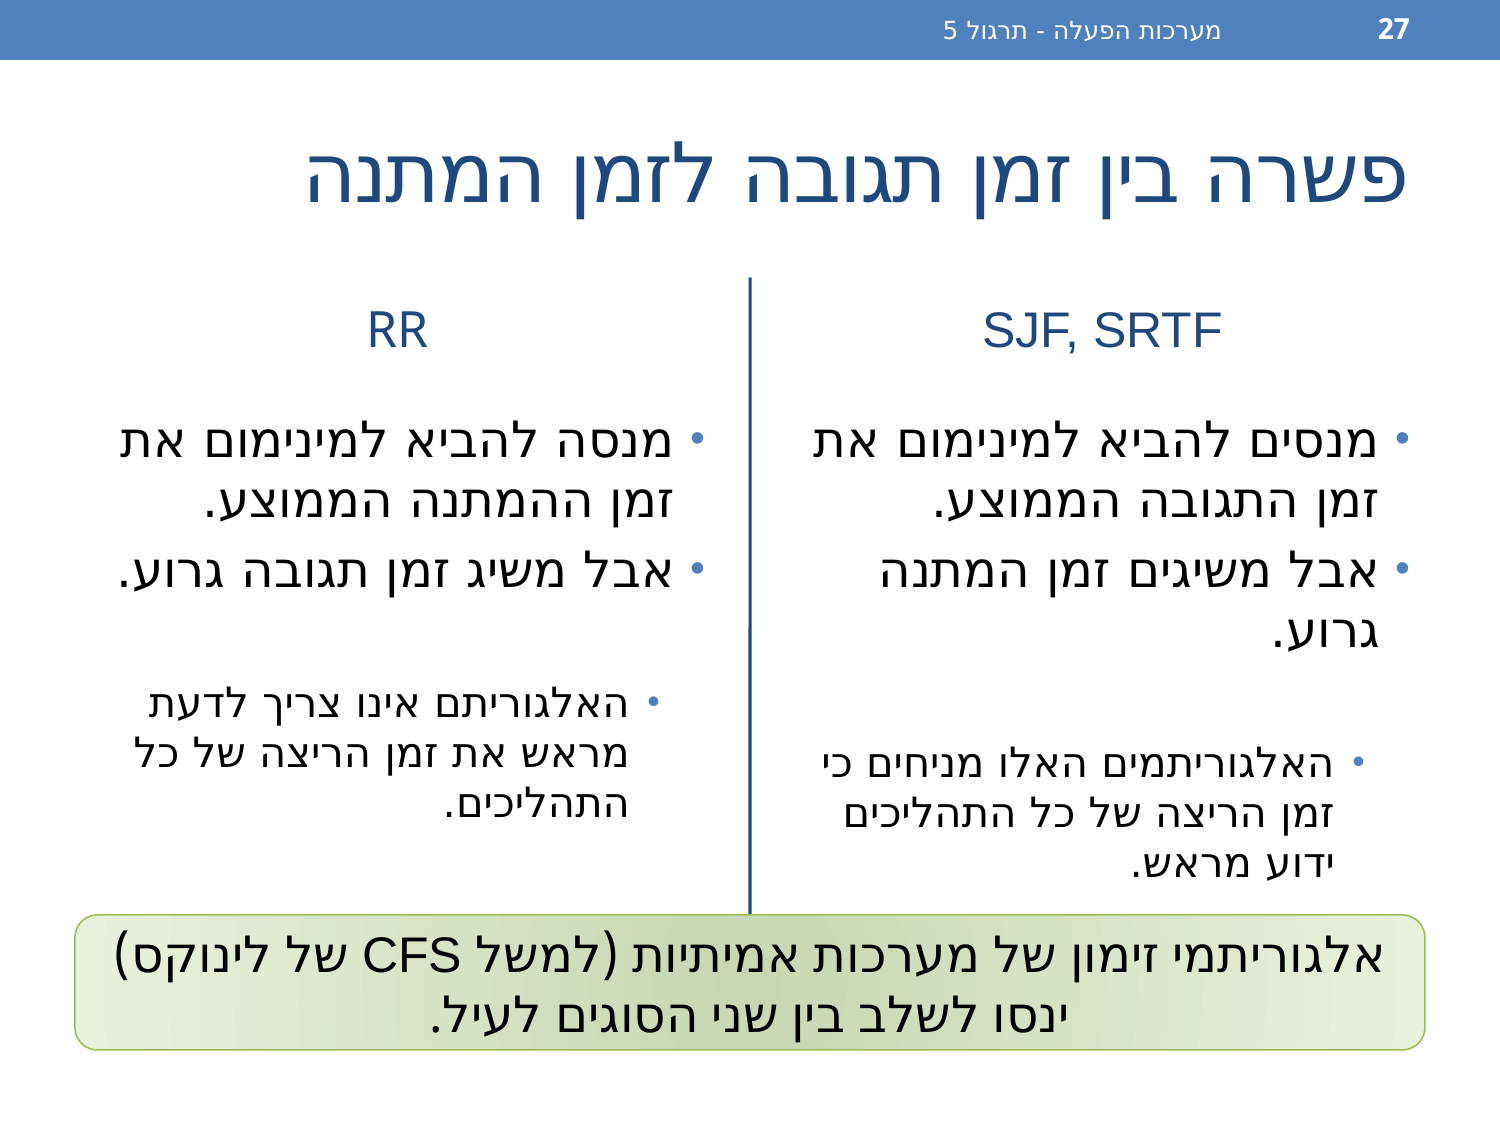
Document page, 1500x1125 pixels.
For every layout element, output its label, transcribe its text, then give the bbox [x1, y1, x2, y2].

title פשרה בין זמן תגובה לזמן המתנה [75, 87, 1425, 250]
list מנסה להביא למינימום את זמן ההמתנה הממוצע. אבל משיג זמן תגובה גרוע. האלגוריתם אינו צריך לדעת מראש את זמן הריצה של כל התהליכים. [75, 399, 720, 928]
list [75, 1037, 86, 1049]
list SJF, SRTF [780, 275, 1425, 380]
list RR [75, 275, 720, 380]
slide_number 27 [1250, 3, 1425, 57]
text_box אלגוריתמי זימון של מערכות אמיתיות (למשל CFS של לינוקס) ינסו לשלב בין שני הסוגים לעיל. [74, 914, 1426, 1051]
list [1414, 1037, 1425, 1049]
list מנסים להביא למינימום את זמן התגובה הממוצע. אבל משיגים זמן המתנה גרוע. האלגוריתמים האלו מניחים כי זמן הריצה של כל התהליכים ידוע מראש. [780, 399, 1425, 928]
footer מערכות הפעלה - תרגול 5 [562, 3, 1238, 57]
